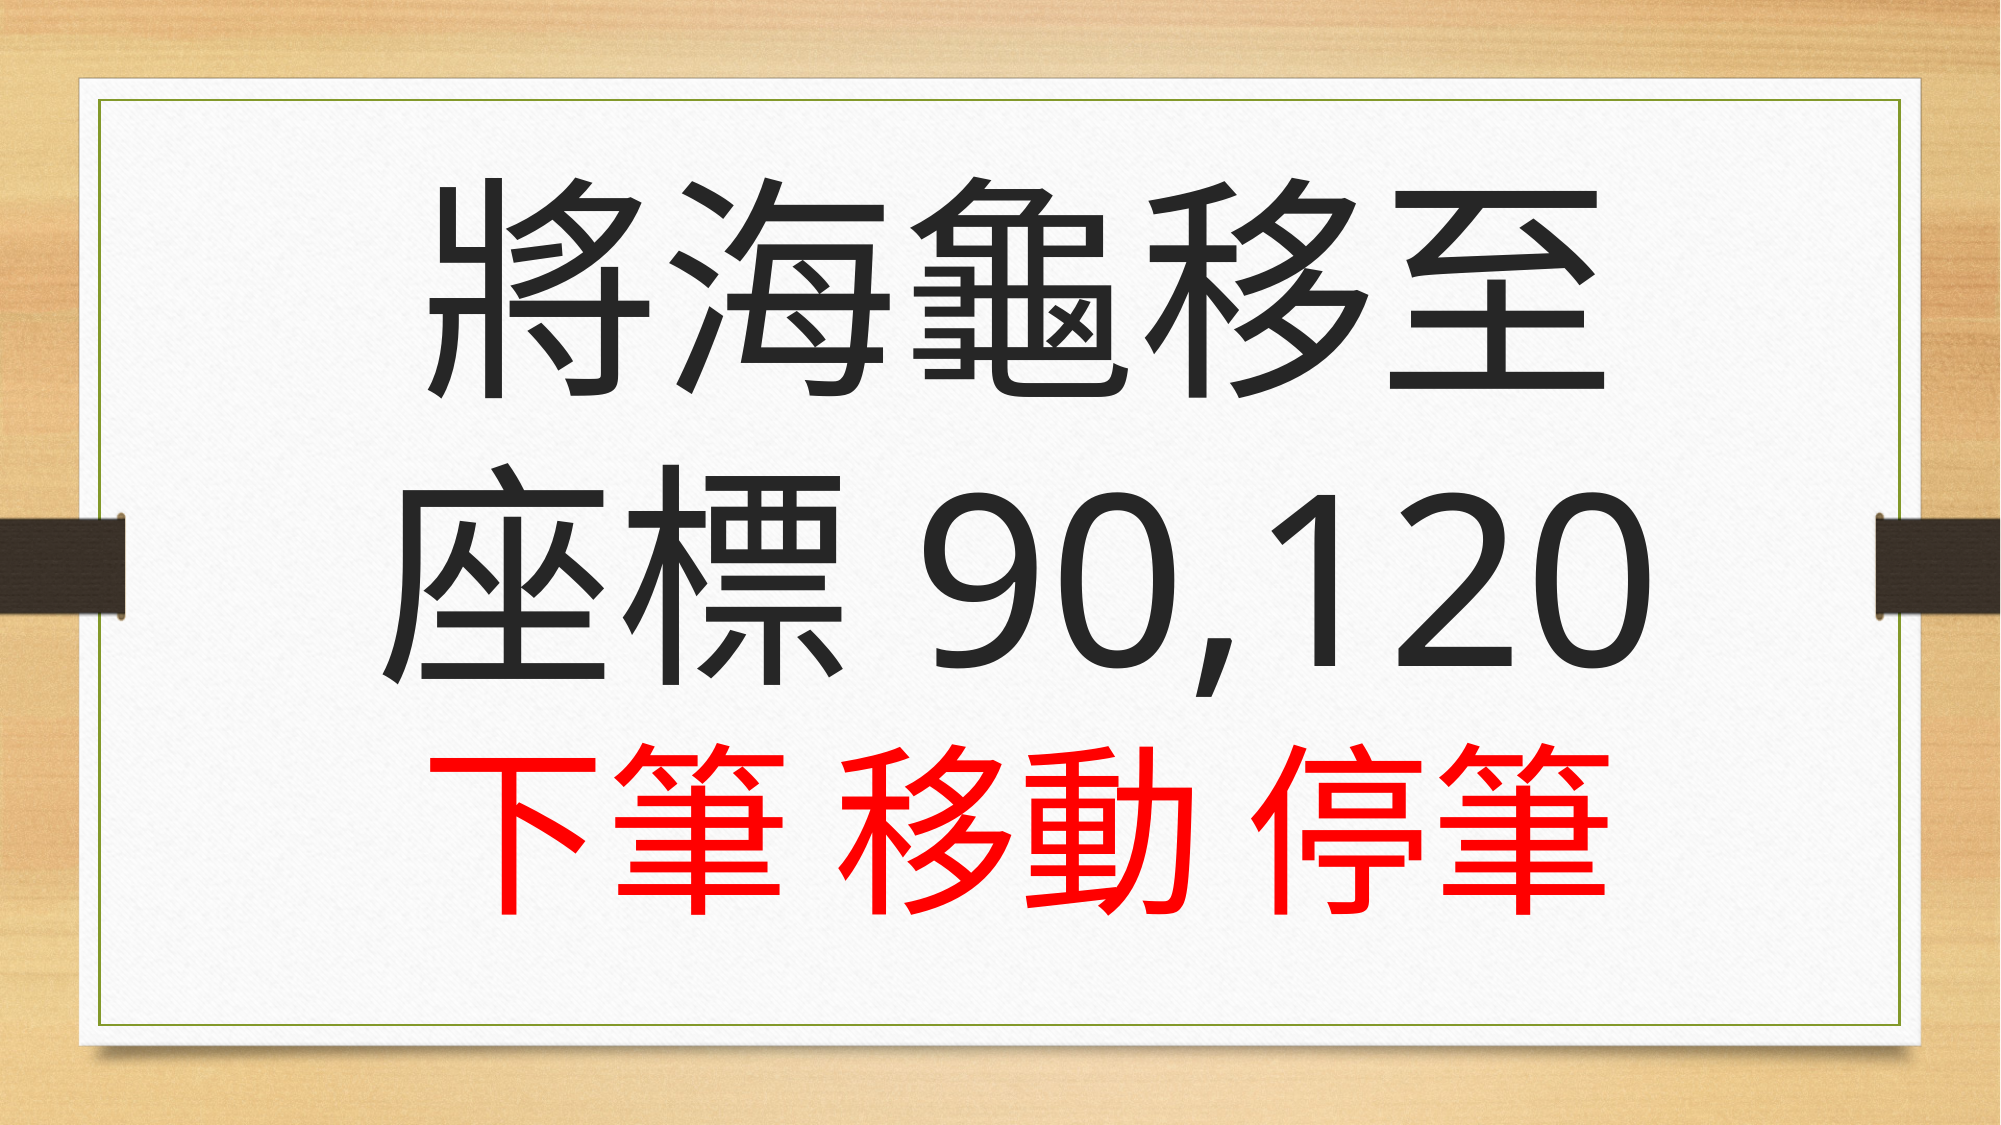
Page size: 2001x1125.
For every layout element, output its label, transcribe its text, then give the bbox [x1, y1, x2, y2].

title 將海龜移至 座標90,120 下筆 移動 停筆 [164, 121, 1874, 956]
picture [0, 0, 2001, 1125]
